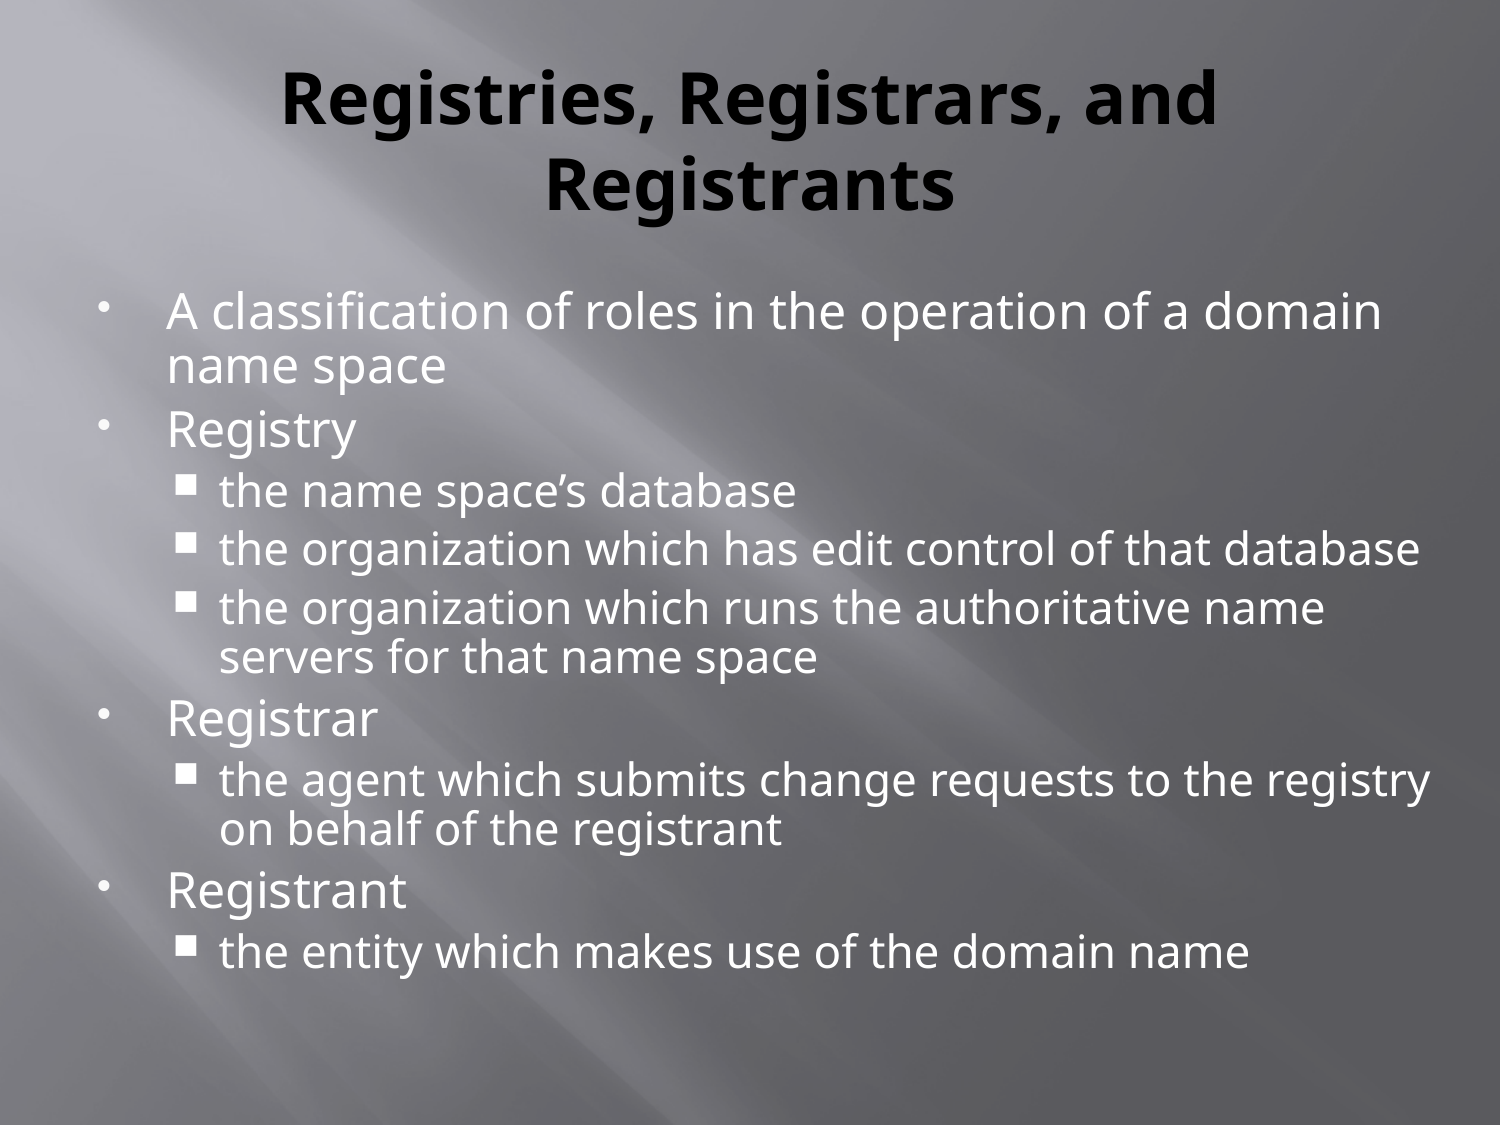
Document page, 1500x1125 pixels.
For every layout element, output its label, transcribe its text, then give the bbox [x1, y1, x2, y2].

list A classification of roles in the operation of a domain name space Registry the name space’s database the organization which has edit control of that database the organization which runs the authoritative name servers for that name space Registrar the agent which submits change requests to the registry on behalf of the registrant Registrant the entity which makes use of the domain name [61, 279, 1475, 1000]
title Registries, Registrars, and Registrants [75, 45, 1425, 233]
